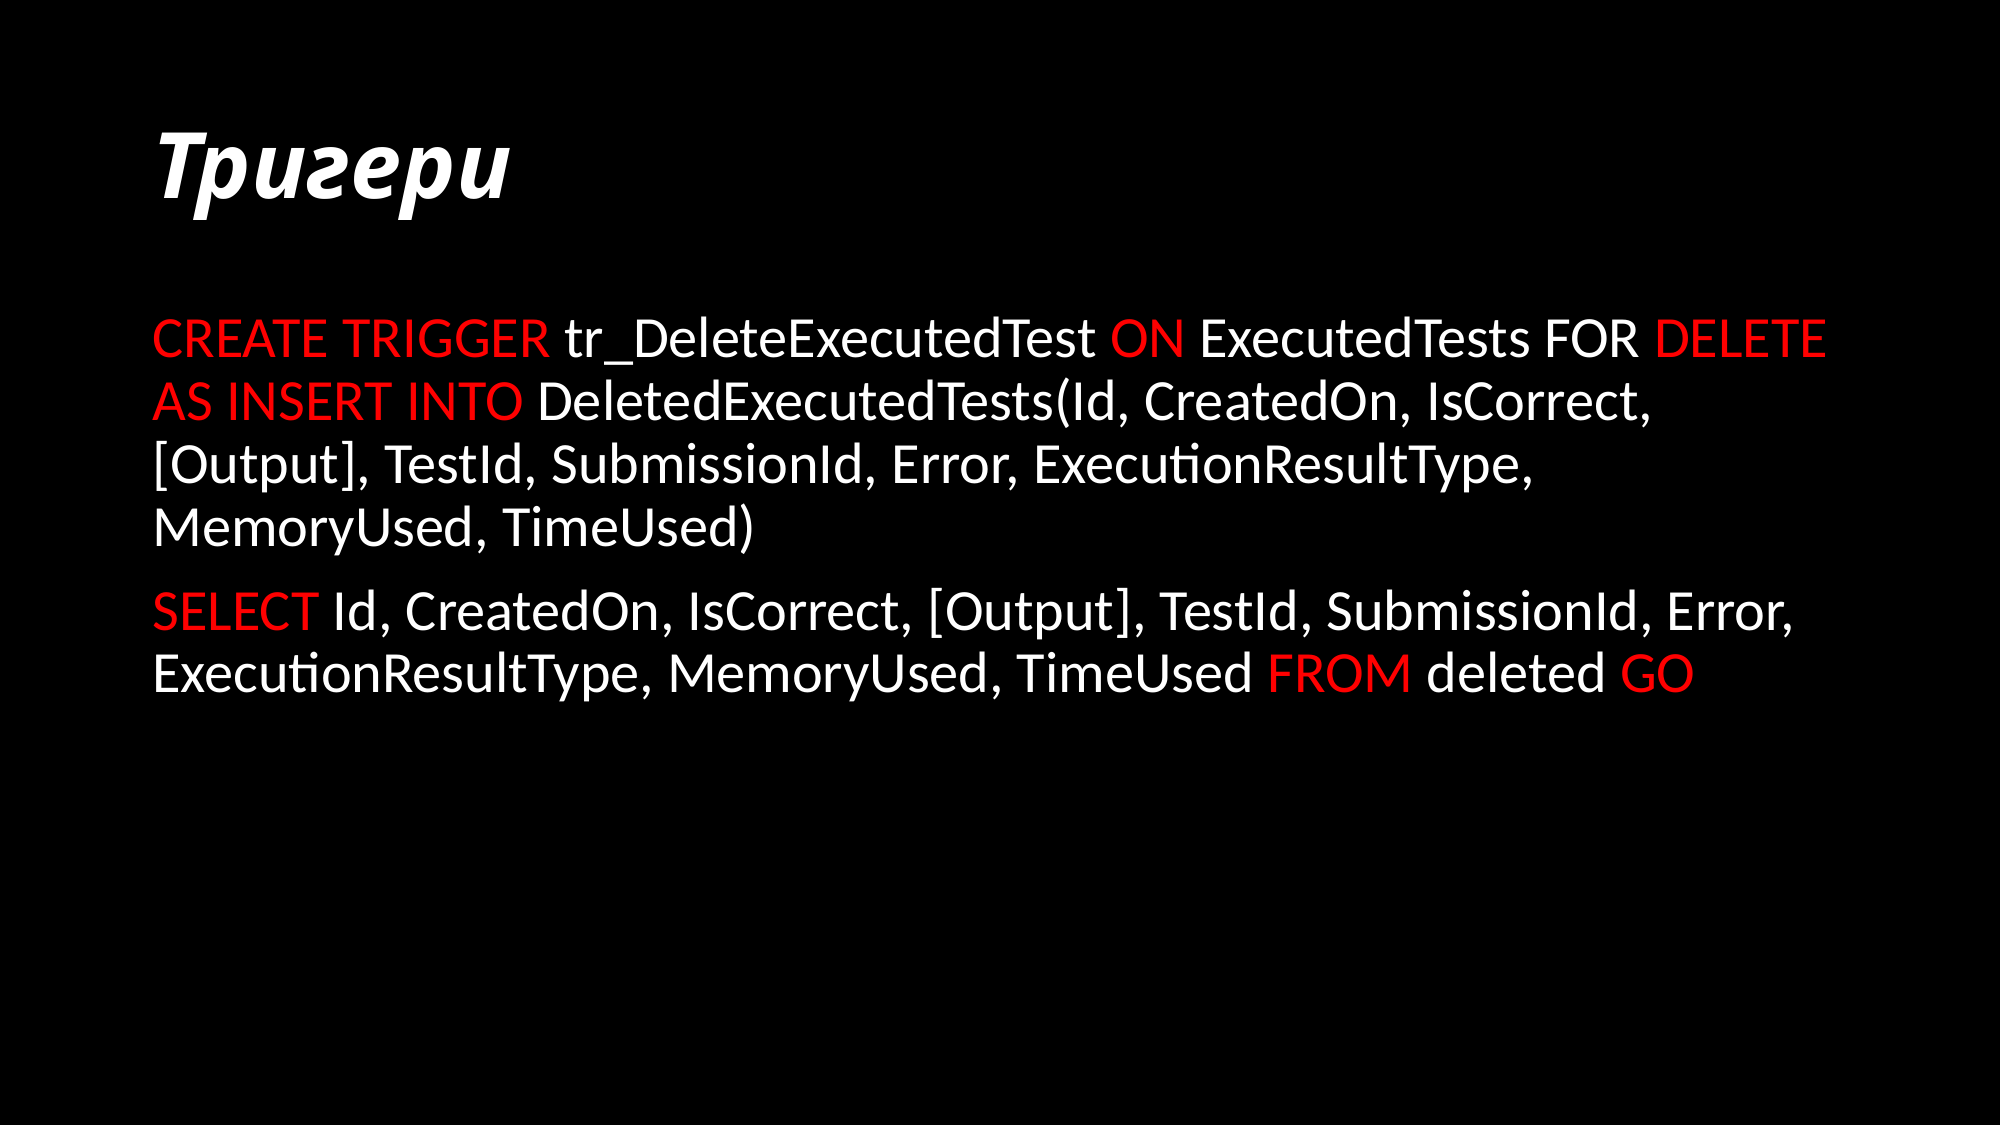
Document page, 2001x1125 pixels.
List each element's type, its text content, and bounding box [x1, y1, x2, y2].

list CREATE TRIGGER tr_DeleteExecutedTest ON ExecutedTests FOR DELETE AS INSERT INTO DeletedExecutedTests(Id, CreatedOn, IsCorrect, [Output], TestId, SubmissionId, Error, ExecutionResultType, MemoryUsed, TimeUsed) SELECT Id, CreatedOn, IsCorrect, [Output], TestId, SubmissionId, Error, ExecutionResultType, MemoryUsed, TimeUsed FROM deleted GO [137, 299, 1863, 1014]
title Тригери [137, 59, 1863, 278]
